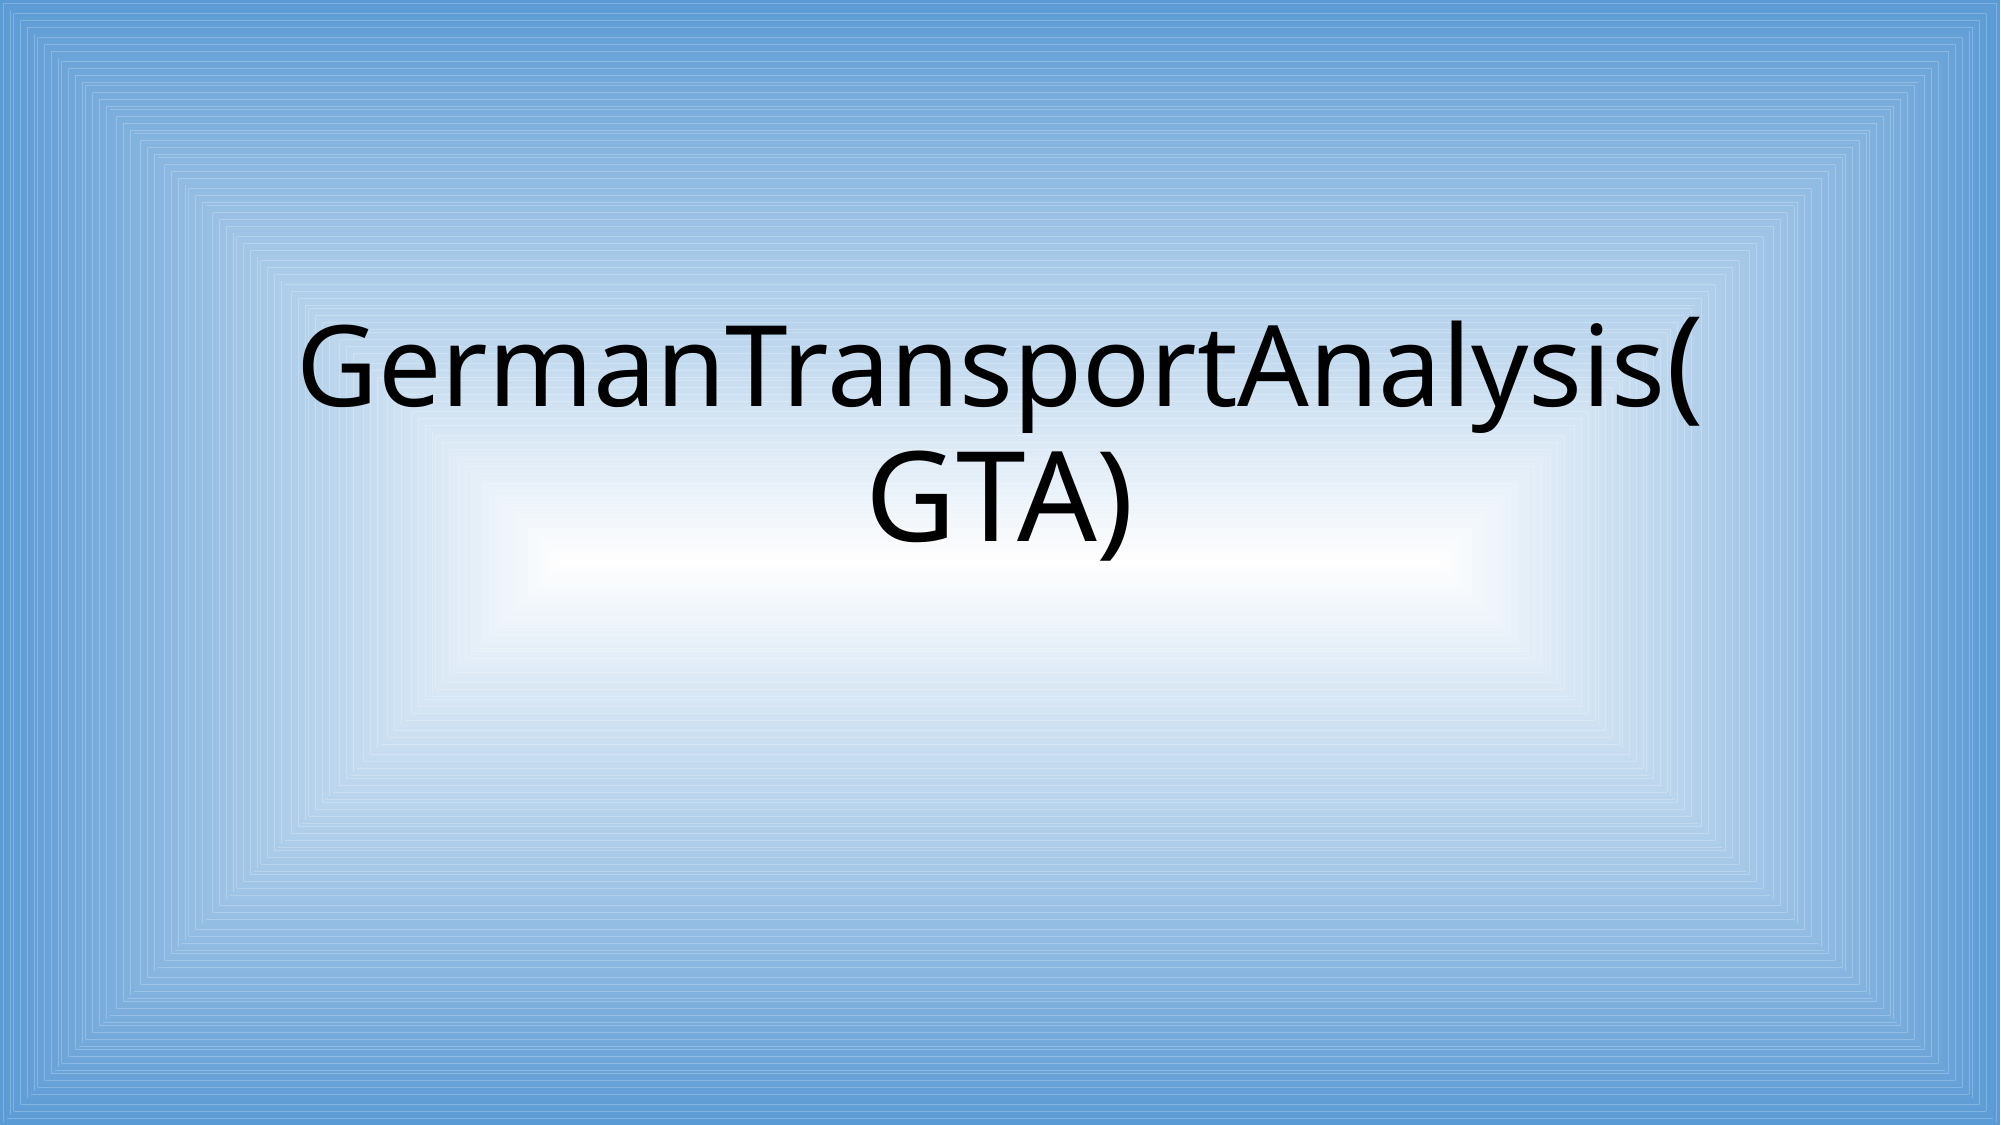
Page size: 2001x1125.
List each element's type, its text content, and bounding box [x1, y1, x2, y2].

title GermanTransportAnalysis(GTA) [249, 184, 1750, 576]
